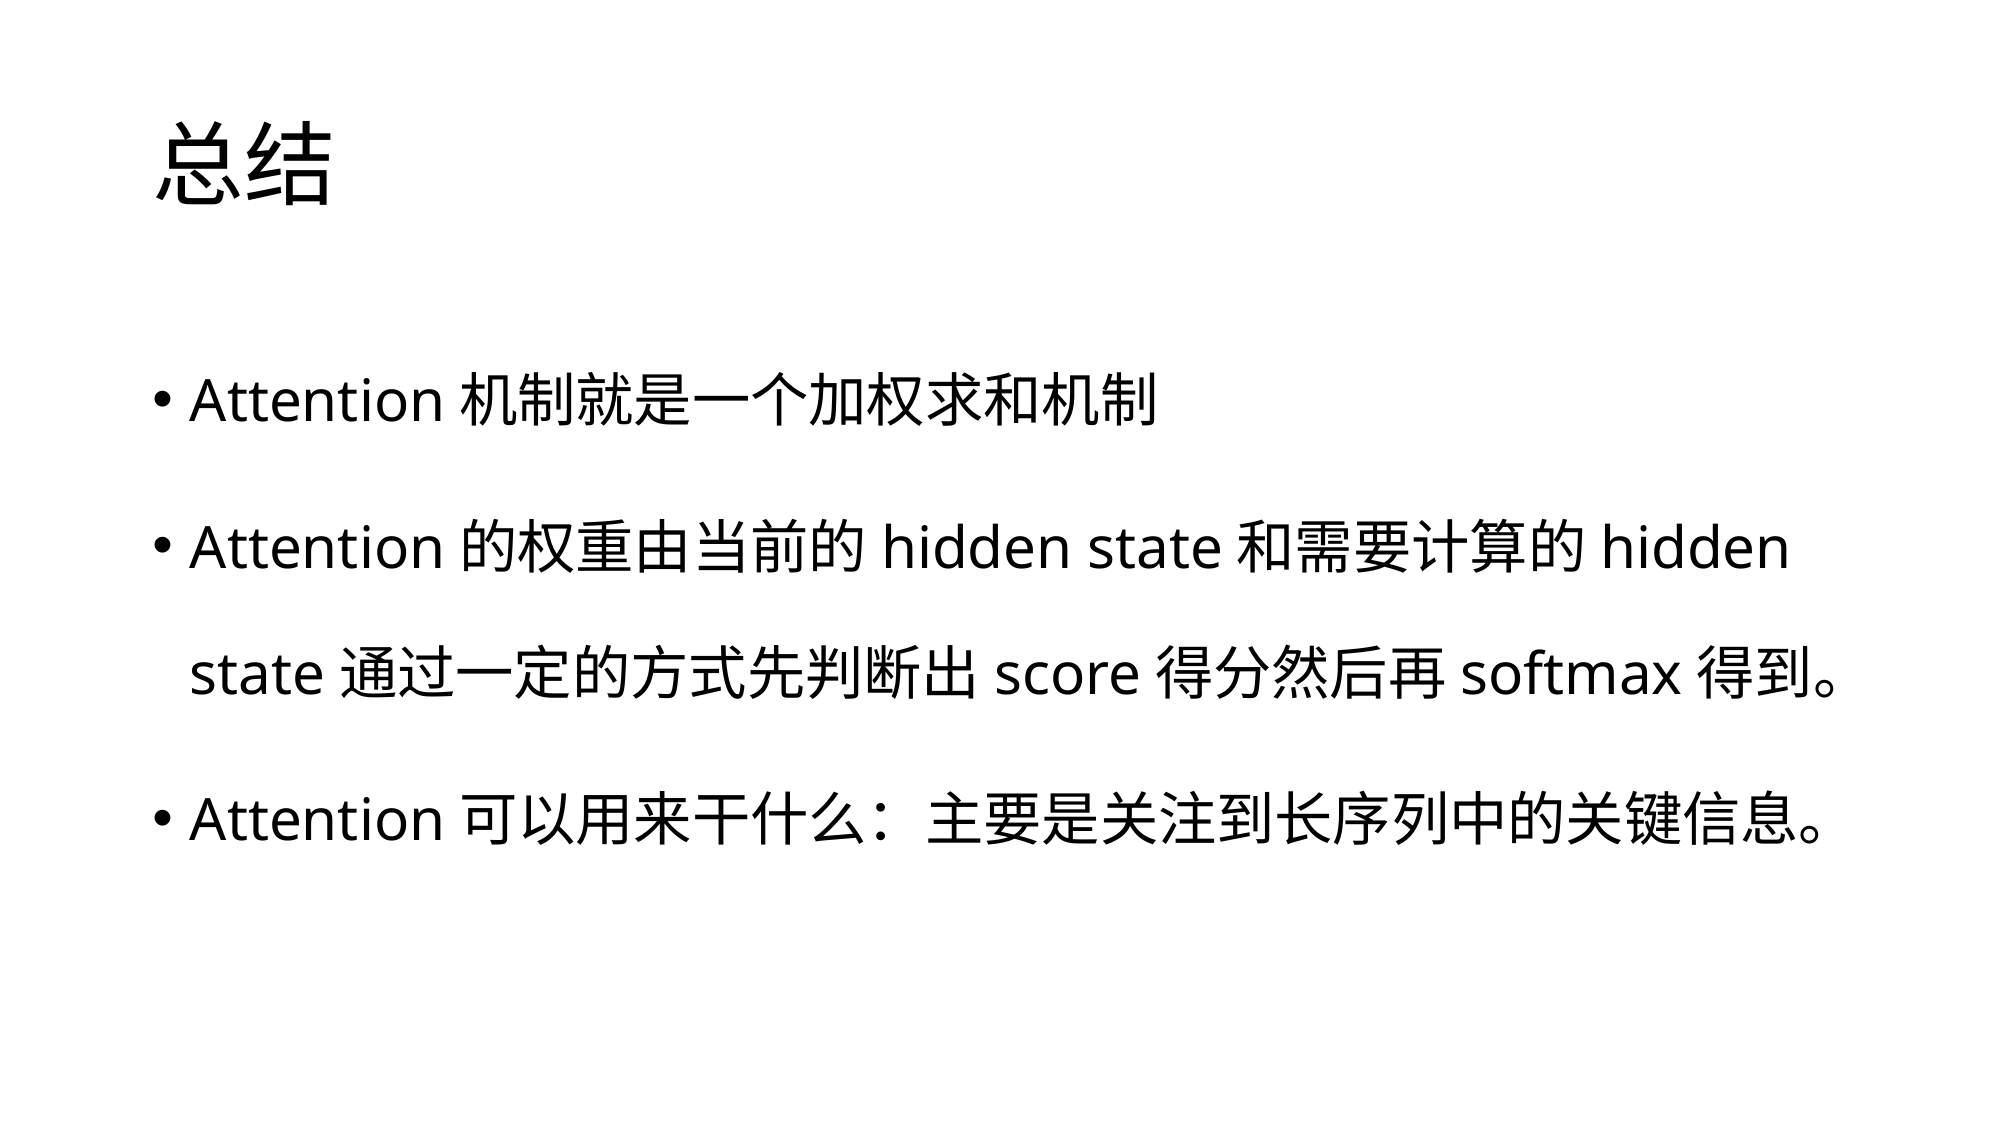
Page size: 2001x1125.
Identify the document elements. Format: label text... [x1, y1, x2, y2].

list Attention机制就是一个加权求和机制 Attention的权重由当前的hidden state和需要计算的hidden state通过一定的方式先判断出score得分然后再softmax得到。 Attention可以用来干什么：主要是关注到长序列中的关键信息。 [137, 299, 1863, 1014]
title 总结 [137, 59, 1863, 278]
